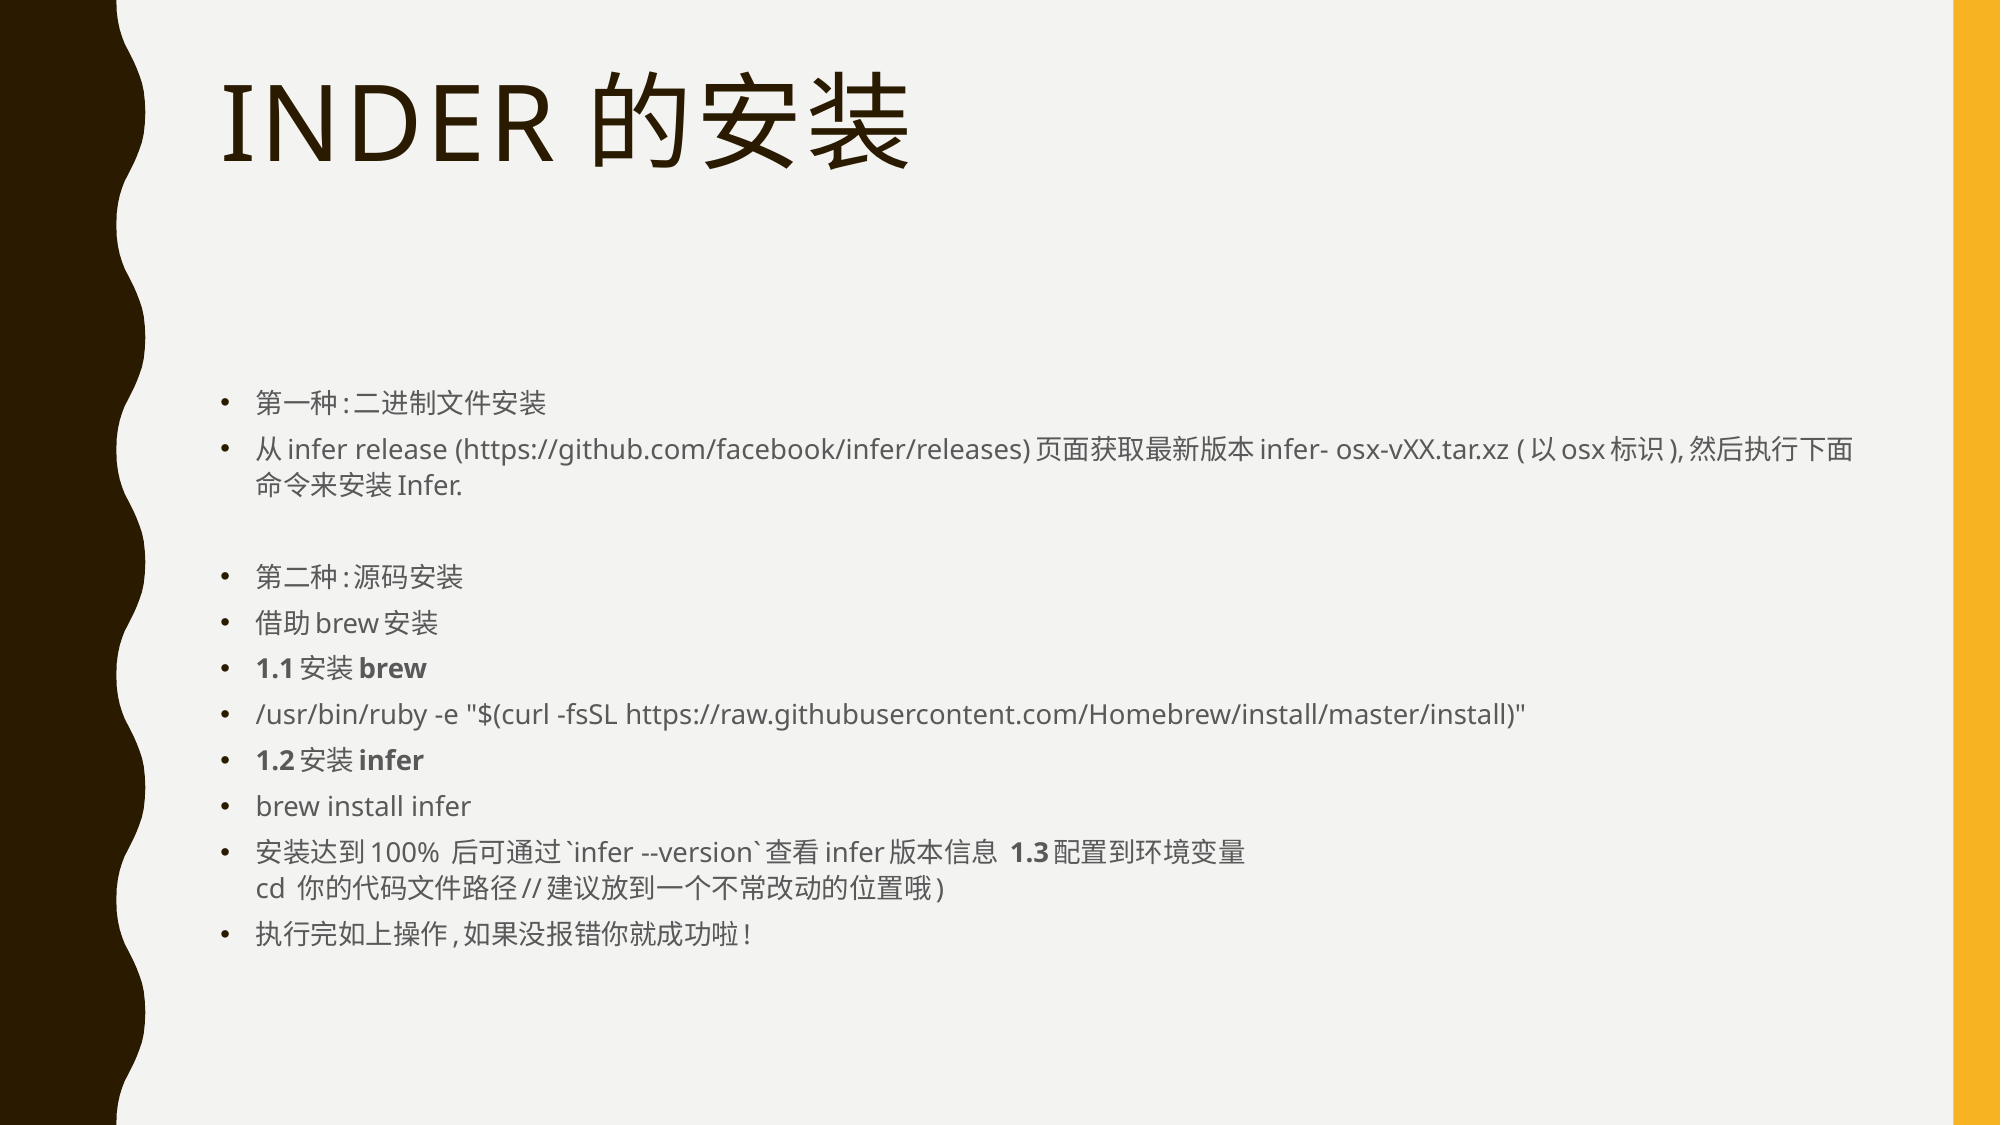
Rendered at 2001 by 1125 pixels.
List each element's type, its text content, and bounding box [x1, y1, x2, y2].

list 第一种:二进制文件安装 从infer release (https://github.com/facebook/infer/releases)页面获取最新版本infer- osx-vXX.tar.xz (以osx标识),然后执行下面命令来安装Infer. 第二种:源码安装 借助brew安装 1.1安装brew /usr/bin/ruby -e "$(curl -fsSL https://raw.githubusercontent.com/Homebrew/install/master/install)" 1.2安装infer brew install infer 安装达到100% 后可通过`infer --version`查看infer版本信息 1.3配置到环境变量 cd 你的代码文件路径//建议放到一个不常改动的位置哦) 执行完如上操作,如果没报错你就成功啦! [205, 375, 1875, 965]
title inder的安装 [205, 62, 1875, 308]
